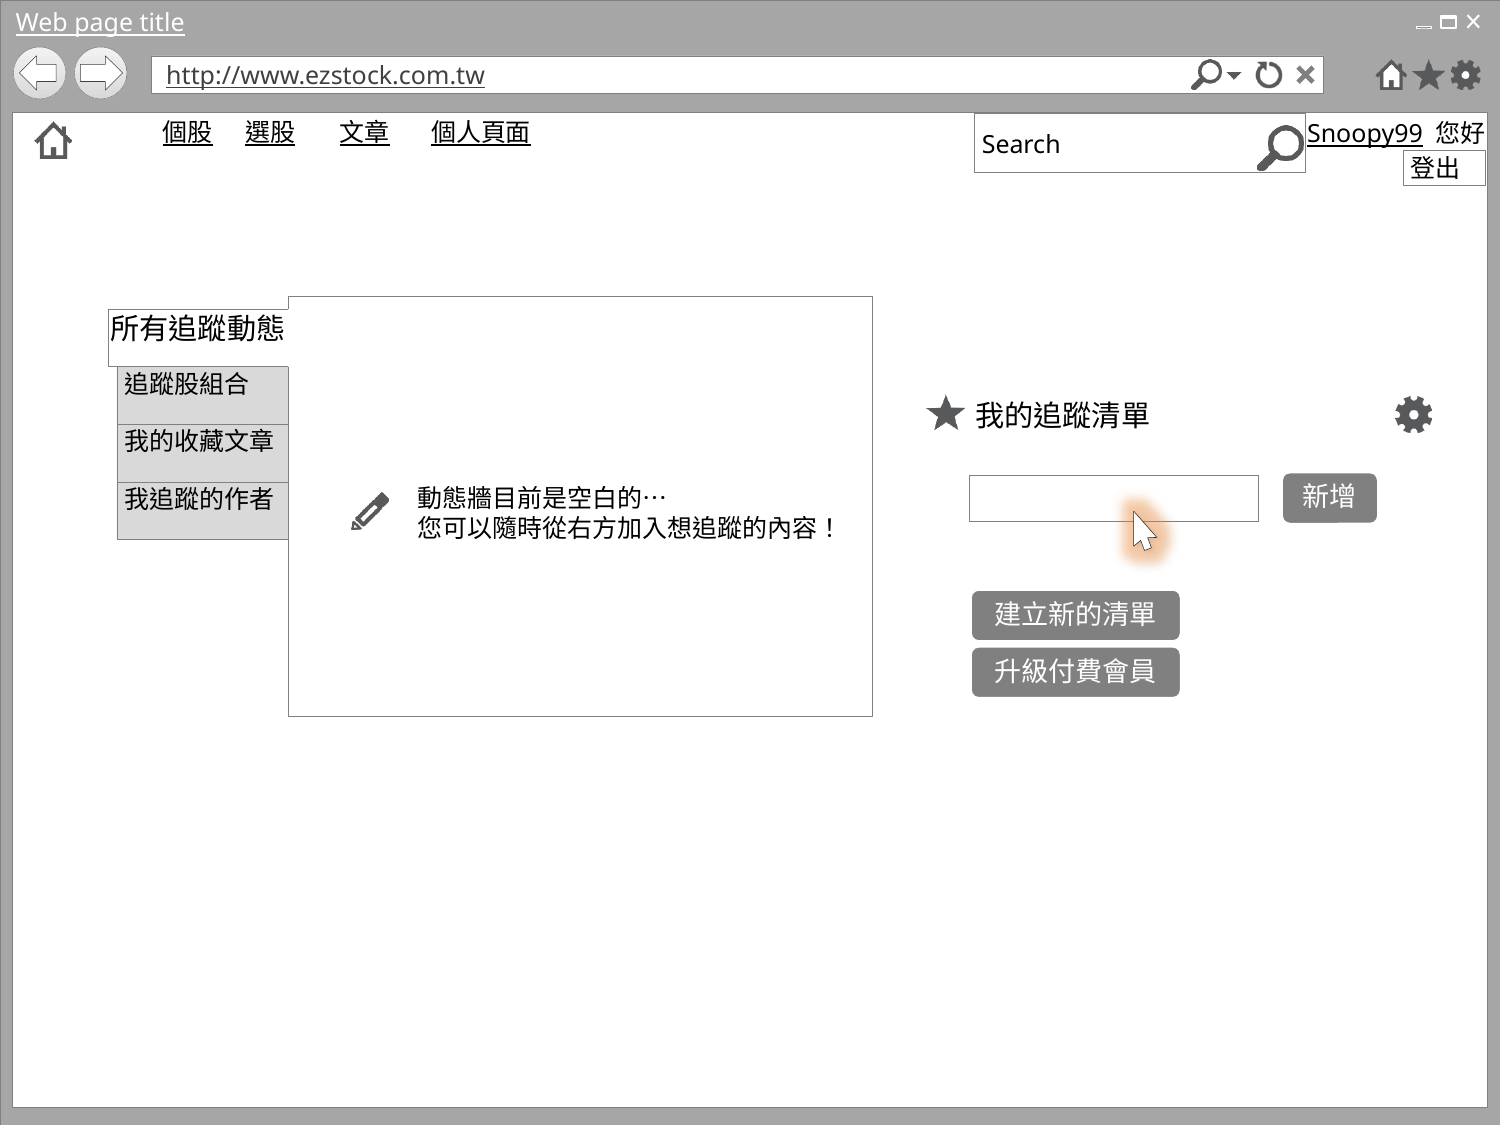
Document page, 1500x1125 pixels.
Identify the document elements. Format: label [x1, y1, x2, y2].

picture [1394, 395, 1433, 434]
text_box [969, 645, 1183, 700]
text_box [0, 0, 1500, 1125]
picture [33, 121, 72, 159]
text_box [974, 113, 1306, 173]
text_box [969, 588, 1183, 643]
picture [351, 491, 389, 530]
text_box [1280, 470, 1380, 526]
picture [926, 394, 965, 431]
text_box [107, 296, 873, 717]
